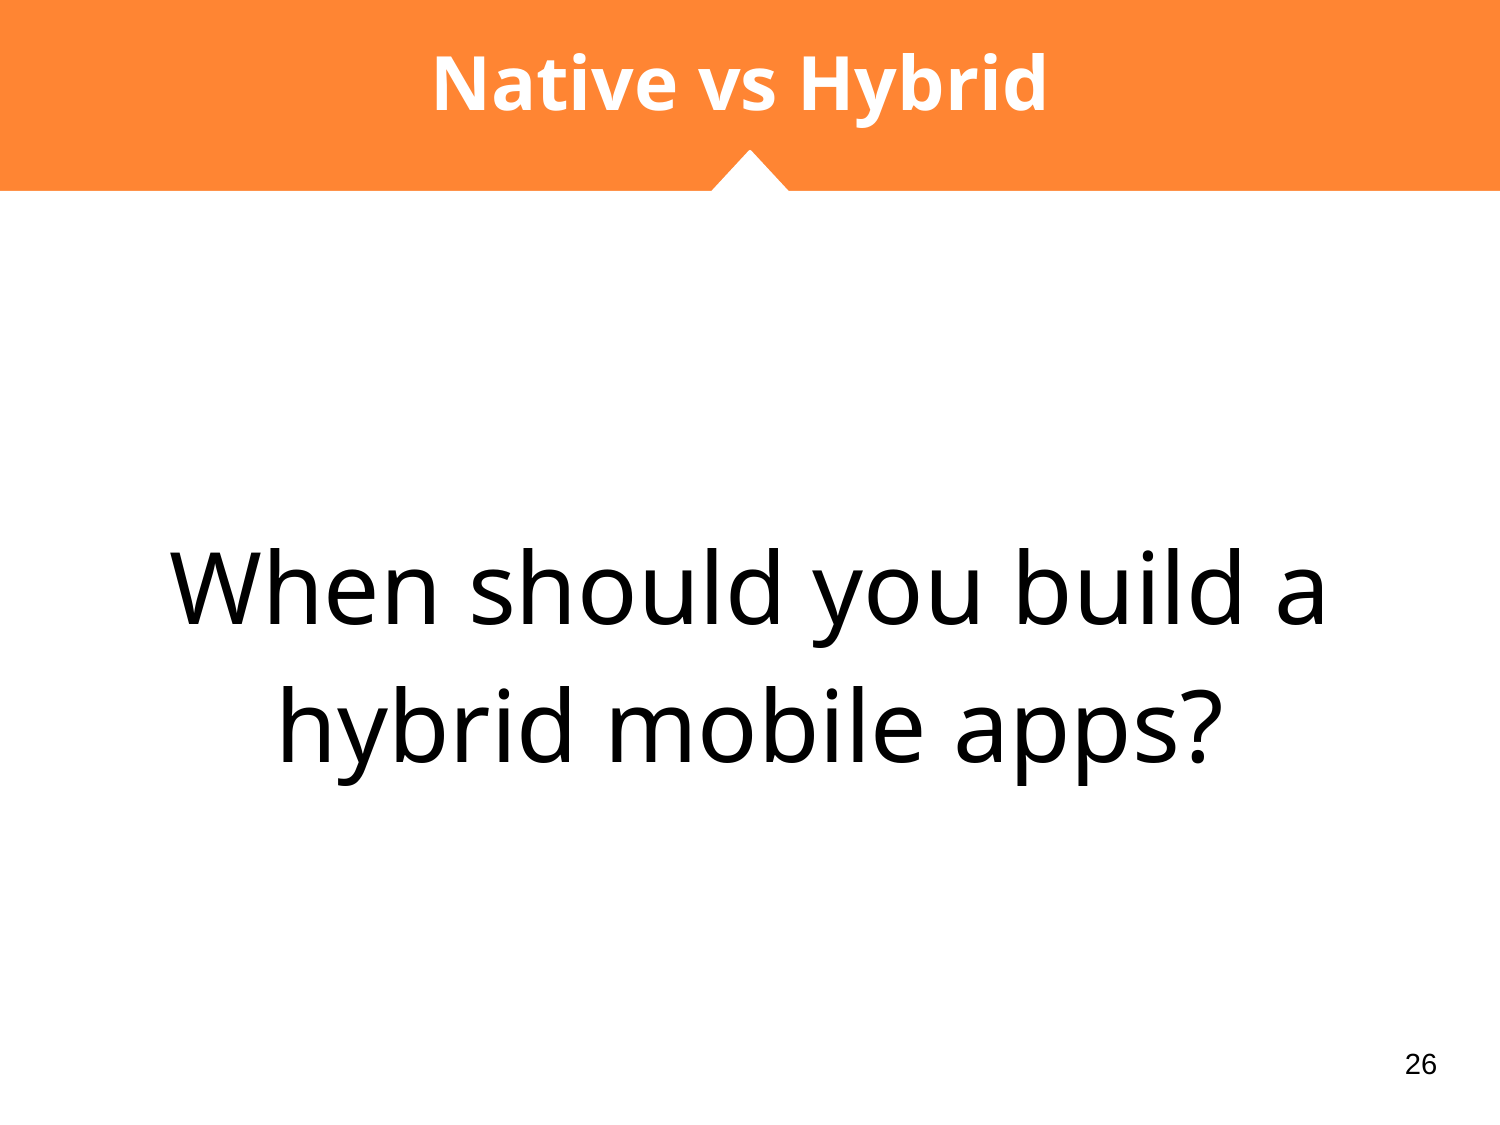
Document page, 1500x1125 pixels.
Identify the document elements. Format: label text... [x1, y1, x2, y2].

title Native vs Hybrid [51, 20, 1449, 146]
slide_number ‹#› [1389, 1019, 1480, 1106]
list When should you build a hybrid mobile apps? [51, 226, 1449, 1064]
